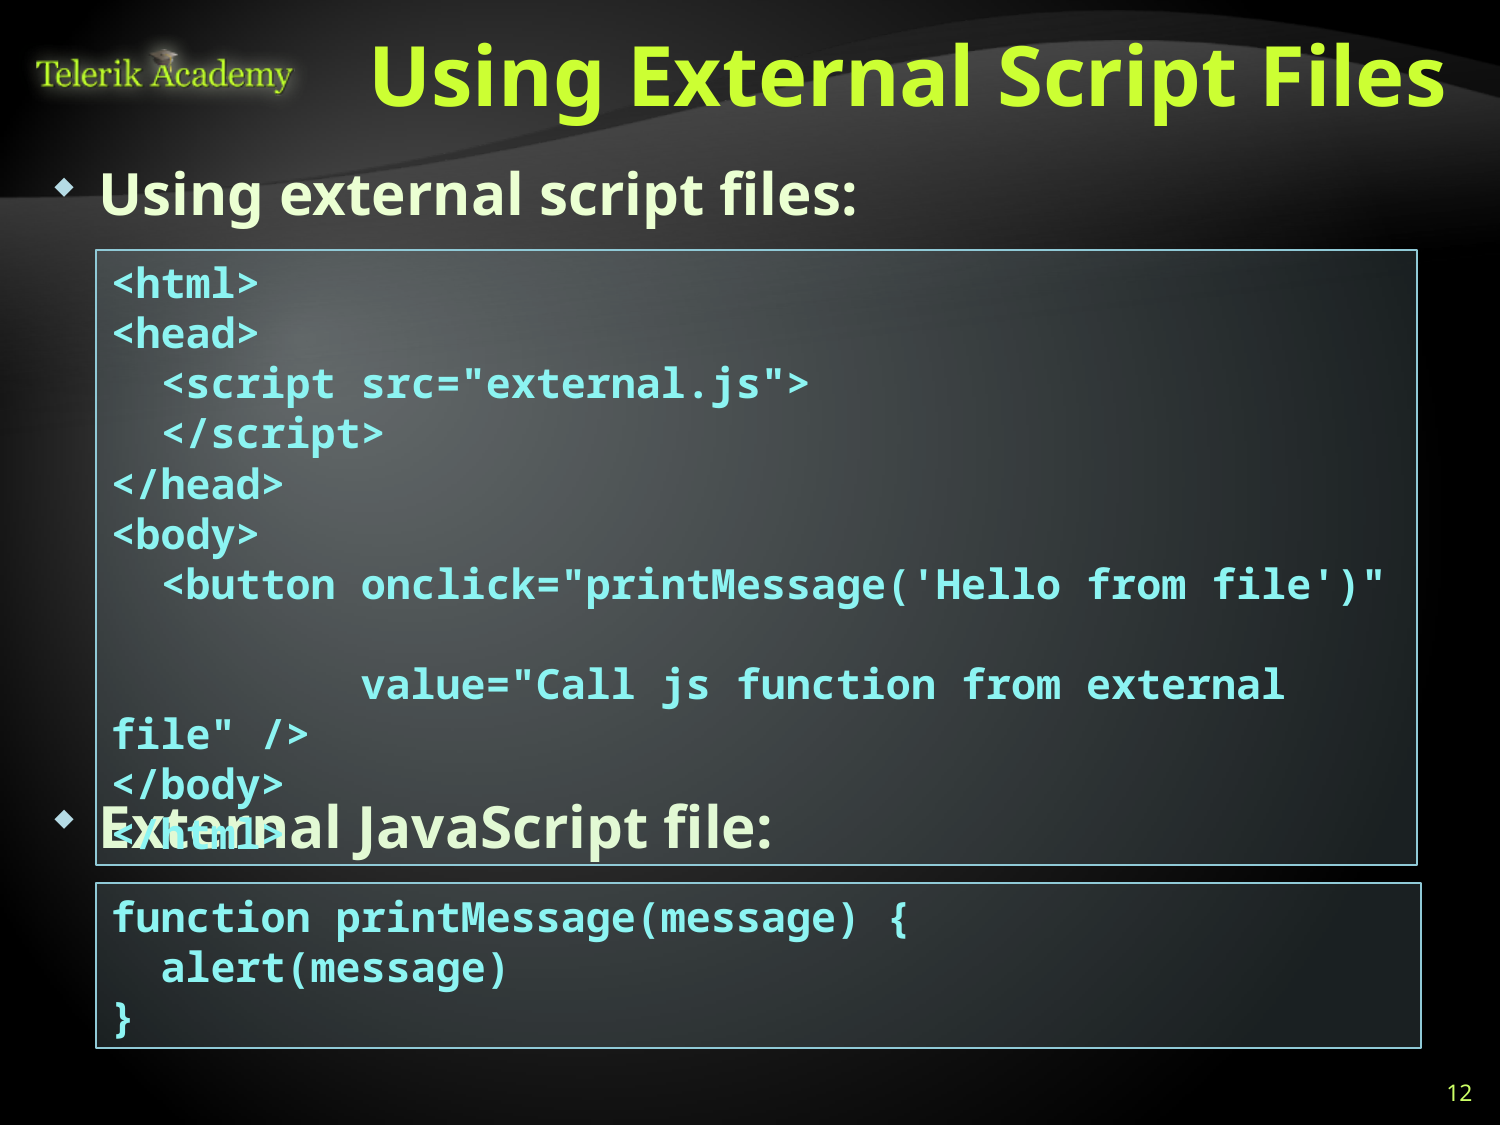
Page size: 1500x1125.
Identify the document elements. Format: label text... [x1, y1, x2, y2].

text_box function printMessage(message) { alert(message) } [95, 883, 1421, 1049]
slide_number 12 [1412, 1074, 1488, 1113]
text_box <html> <head> <script src="external.js"> </script> </head> <body> <button onclick="printMessage('Hello from file')" value="Call js function from external file" /> </body> </html> [95, 249, 1417, 865]
list Using external script files: External JavaScript file: [37, 149, 1463, 868]
title Using External Script Files [300, 12, 1463, 149]
picture [0, 0, 1500, 1125]
